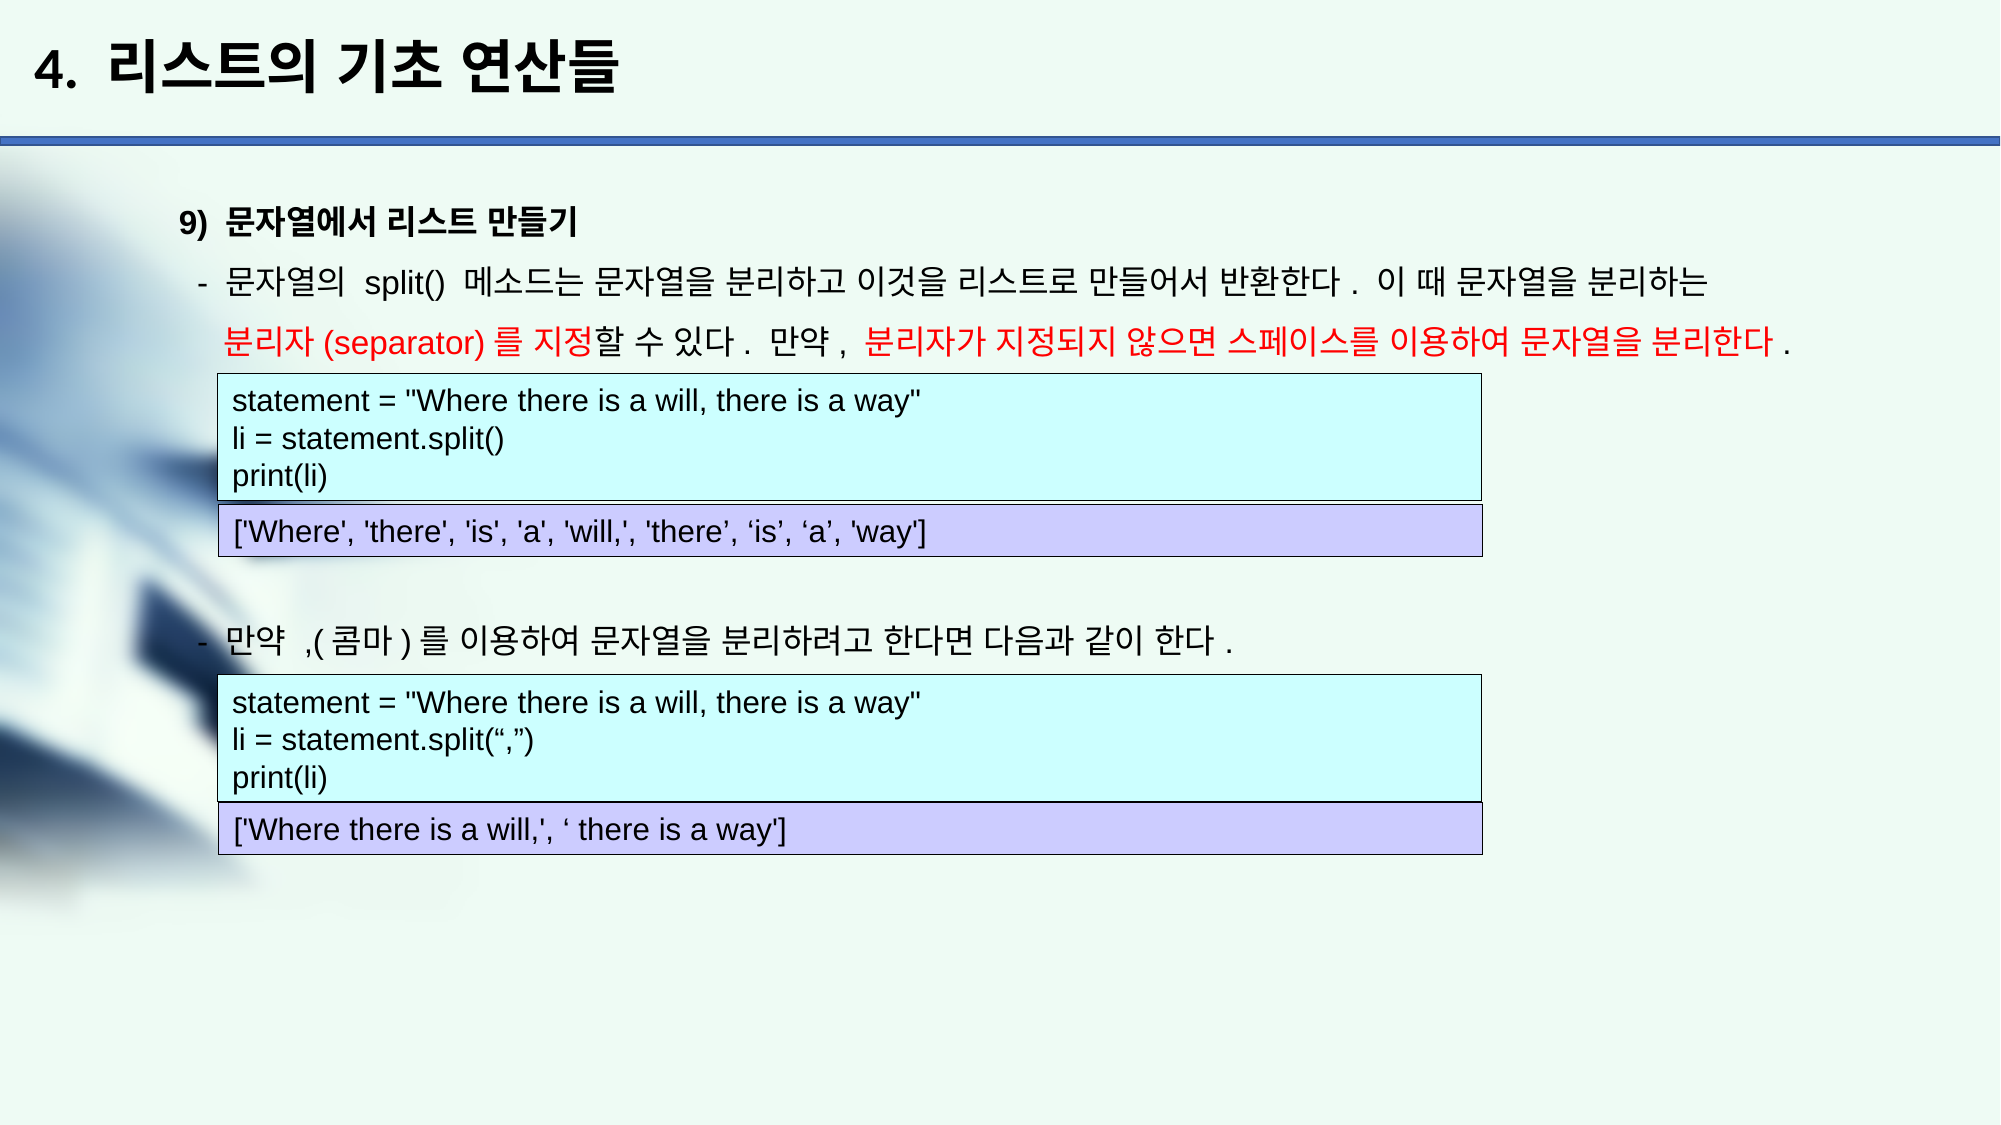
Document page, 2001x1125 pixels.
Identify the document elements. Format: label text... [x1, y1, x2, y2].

text_box ['Where', 'there', 'is', 'a', 'will,', 'there’, ‘is’, ‘a’, 'way'] [218, 504, 1483, 557]
text_box statement = "Where there is a will, there is a way" li = statement.split() print(li) [217, 373, 1482, 501]
text_box 9) 문자열에서 리스트 만들기 - 문자열의 split() 메소드는 문자열을 분리하고 이것을 리스트로 만들어서 반환한다. 이 때 문자열을 분리하는 분리자(separator)를 지정할 수 있다. 만약, 분리자가 지정되지 않으면 스페이스를 이용하여 문자열을 분리한다. - 만약 ,(콤마)를 이용하여 문자열을 분리하려고 한다면 다음과 같이 한다. [163, 174, 1922, 728]
picture [0, 146, 2000, 1125]
picture [0, 0, 2000, 136]
text_box statement = "Where there is a will, there is a way" li = statement.split(“,”) print(li) [217, 674, 1482, 802]
title 4. 리스트의 기초 연산들 [19, 14, 1745, 126]
text_box ['Where there is a will,', ‘ there is a way'] [218, 802, 1483, 855]
